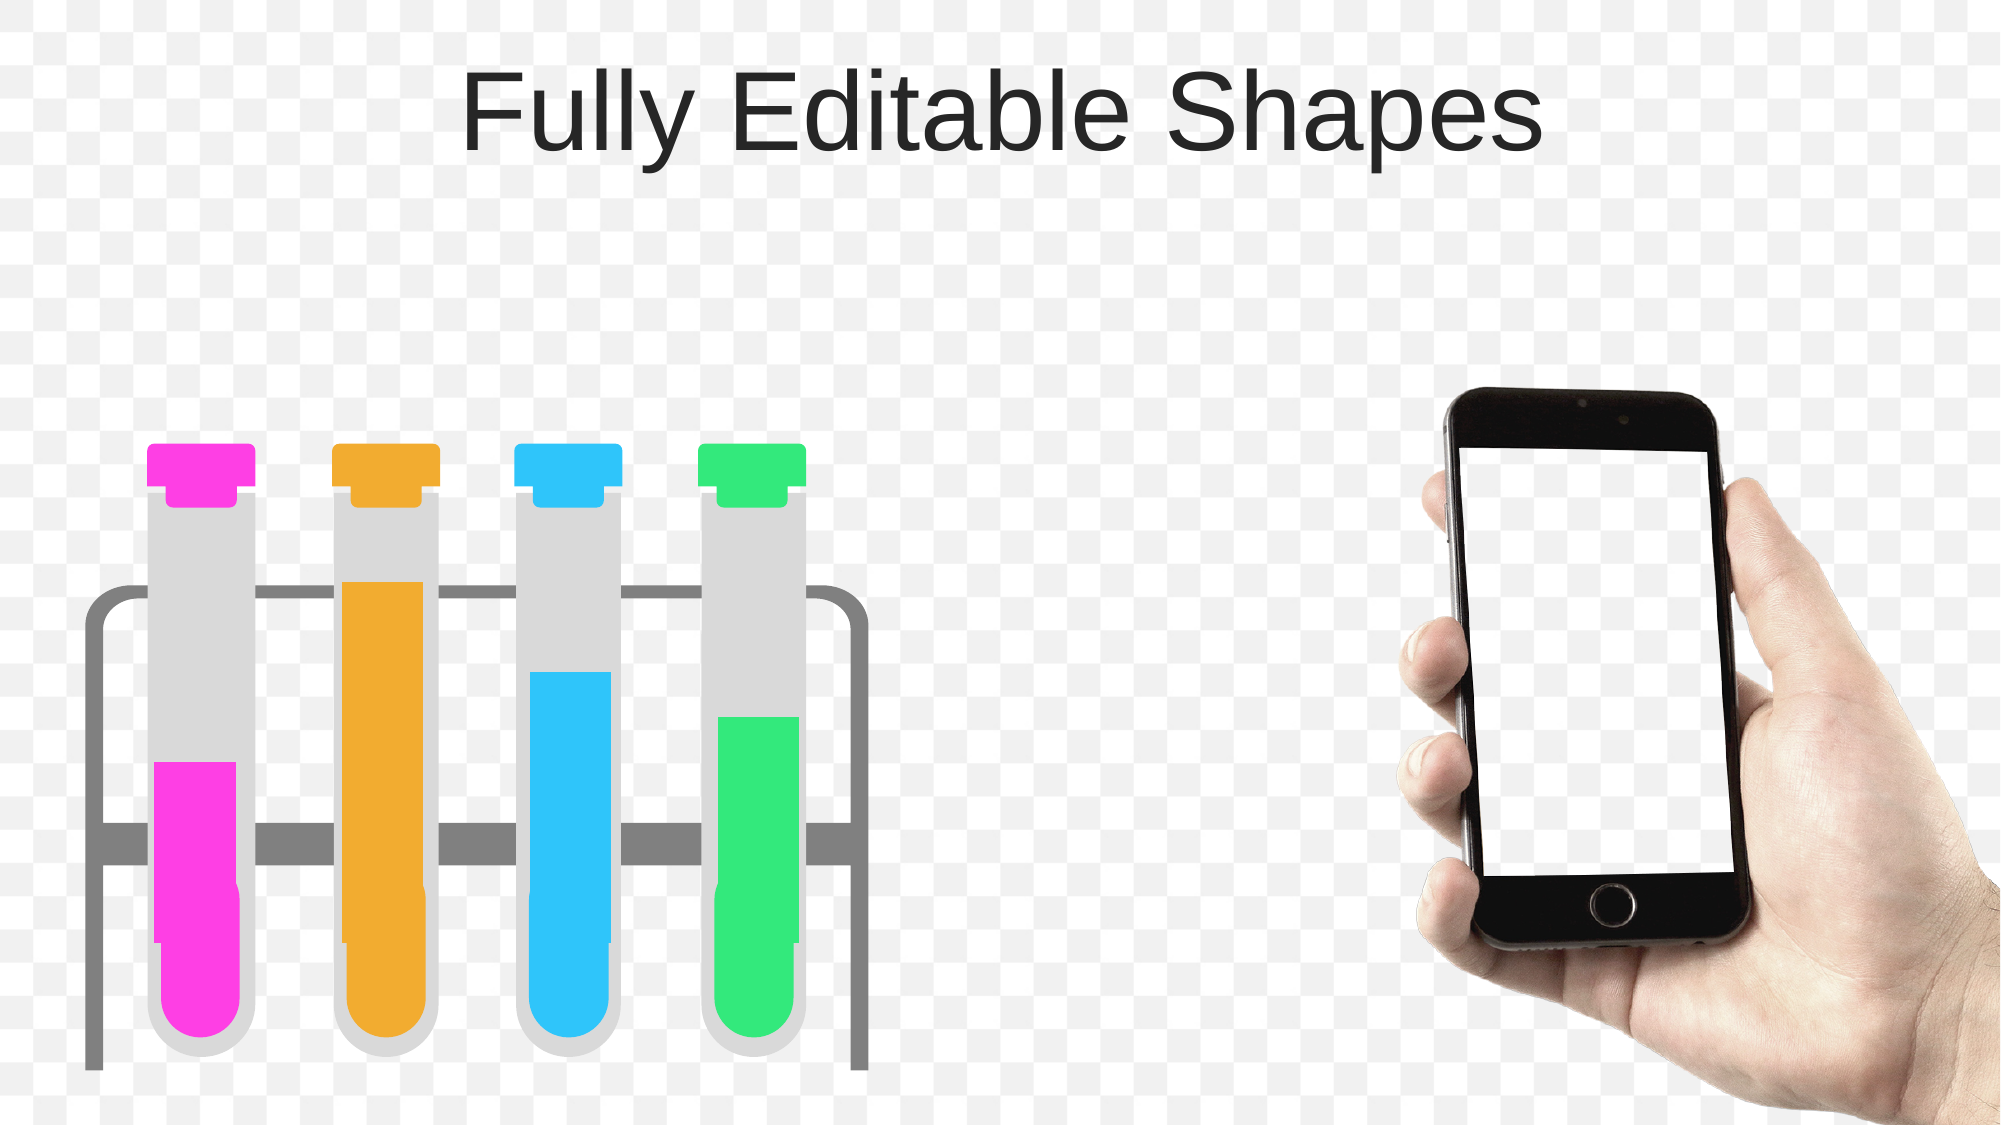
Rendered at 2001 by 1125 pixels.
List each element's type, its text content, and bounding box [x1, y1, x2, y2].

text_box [332, 443, 441, 528]
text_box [147, 443, 256, 528]
text_box [849, 620, 870, 1072]
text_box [697, 443, 807, 528]
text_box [514, 951, 623, 1057]
chart [85, 528, 869, 951]
list Fully Editable Shapes [53, 54, 1952, 174]
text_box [697, 951, 807, 1057]
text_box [332, 951, 441, 1057]
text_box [514, 443, 623, 528]
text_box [147, 951, 256, 1057]
picture [0, 0, 2001, 1125]
text_box [84, 618, 105, 1072]
